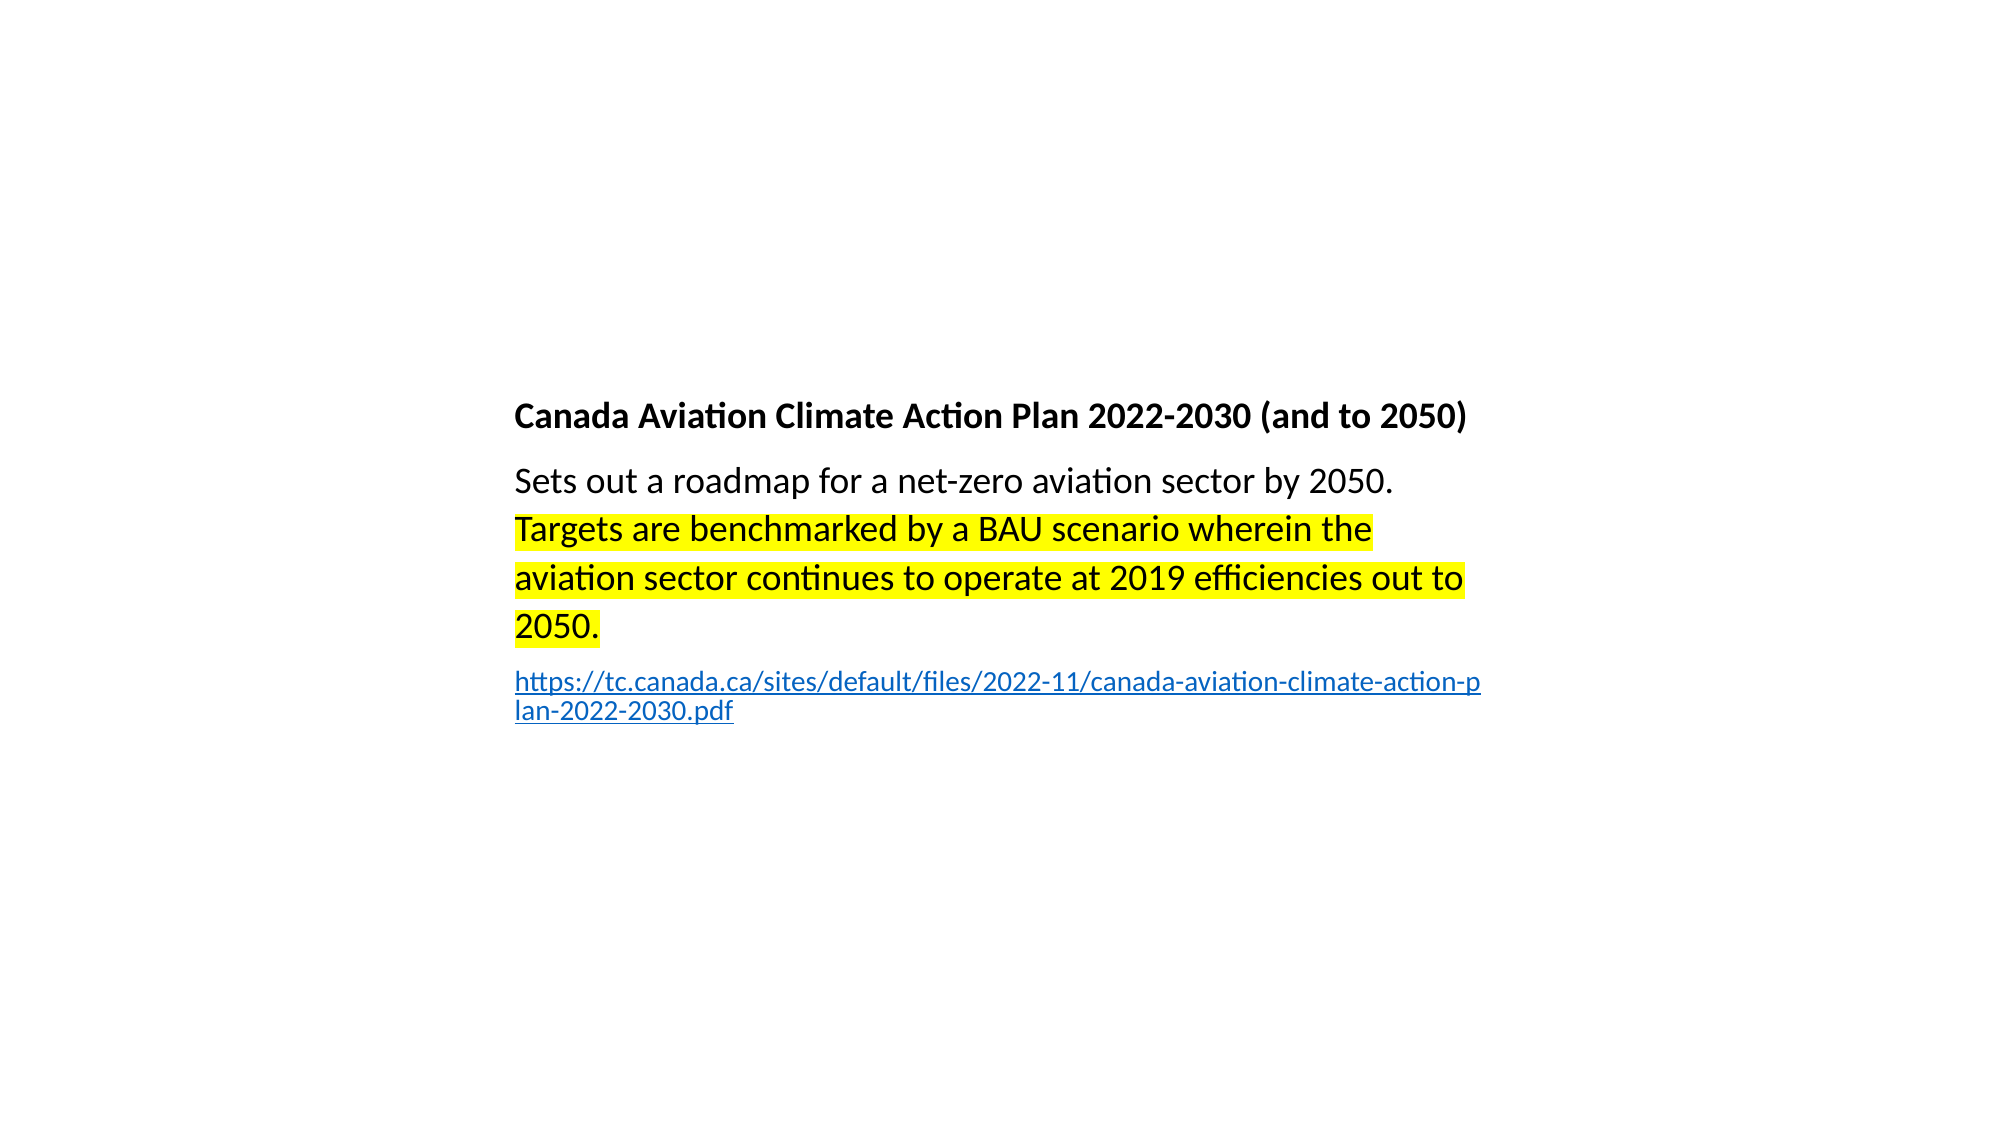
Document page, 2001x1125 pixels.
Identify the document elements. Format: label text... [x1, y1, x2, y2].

text_box Canada Aviation Climate Action Plan 2022-2030 (and to 2050) Sets out a roadmap for a net-zero aviation sector by 2050. Targets are benchmarked by a BAU scenario wherein the aviation sector continues to operate at 2019 efficiencies out to 2050. https://tc.canada.ca/sites/default/files/2022-11/canada-aviation-climate-action-plan-2022-2030.pdf [499, 380, 1500, 705]
